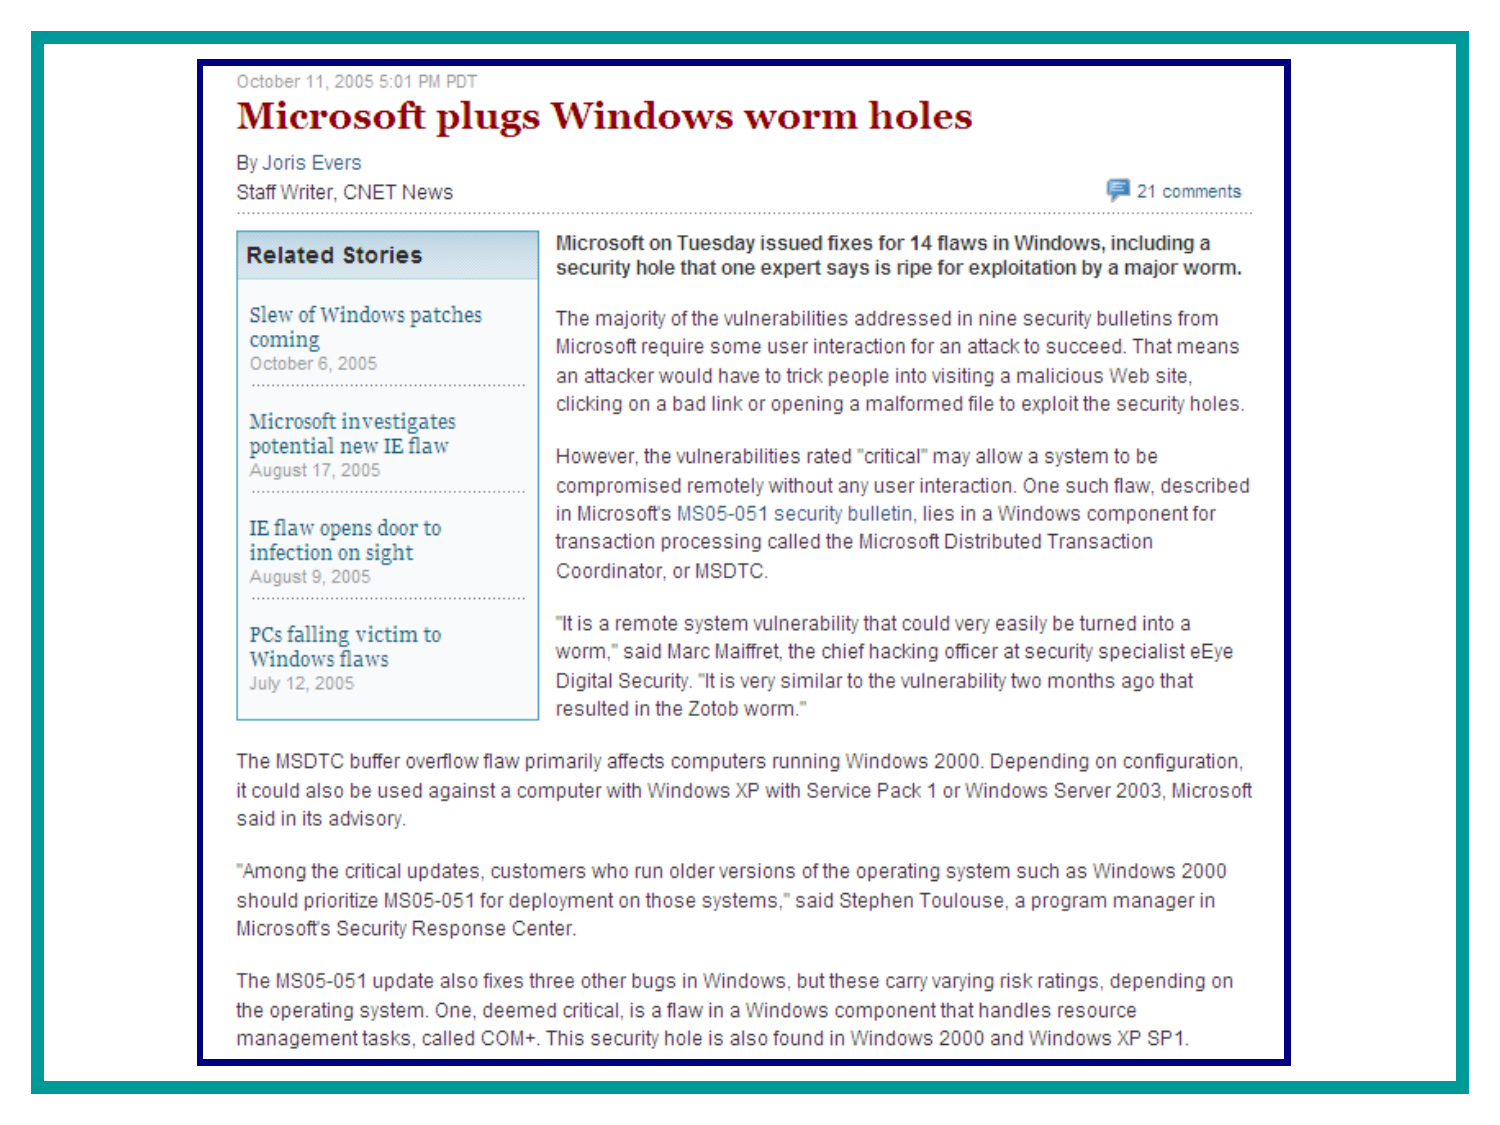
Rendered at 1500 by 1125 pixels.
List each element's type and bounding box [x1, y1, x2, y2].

picture [212, 52, 1275, 1062]
text_box [200, 62, 1288, 1063]
